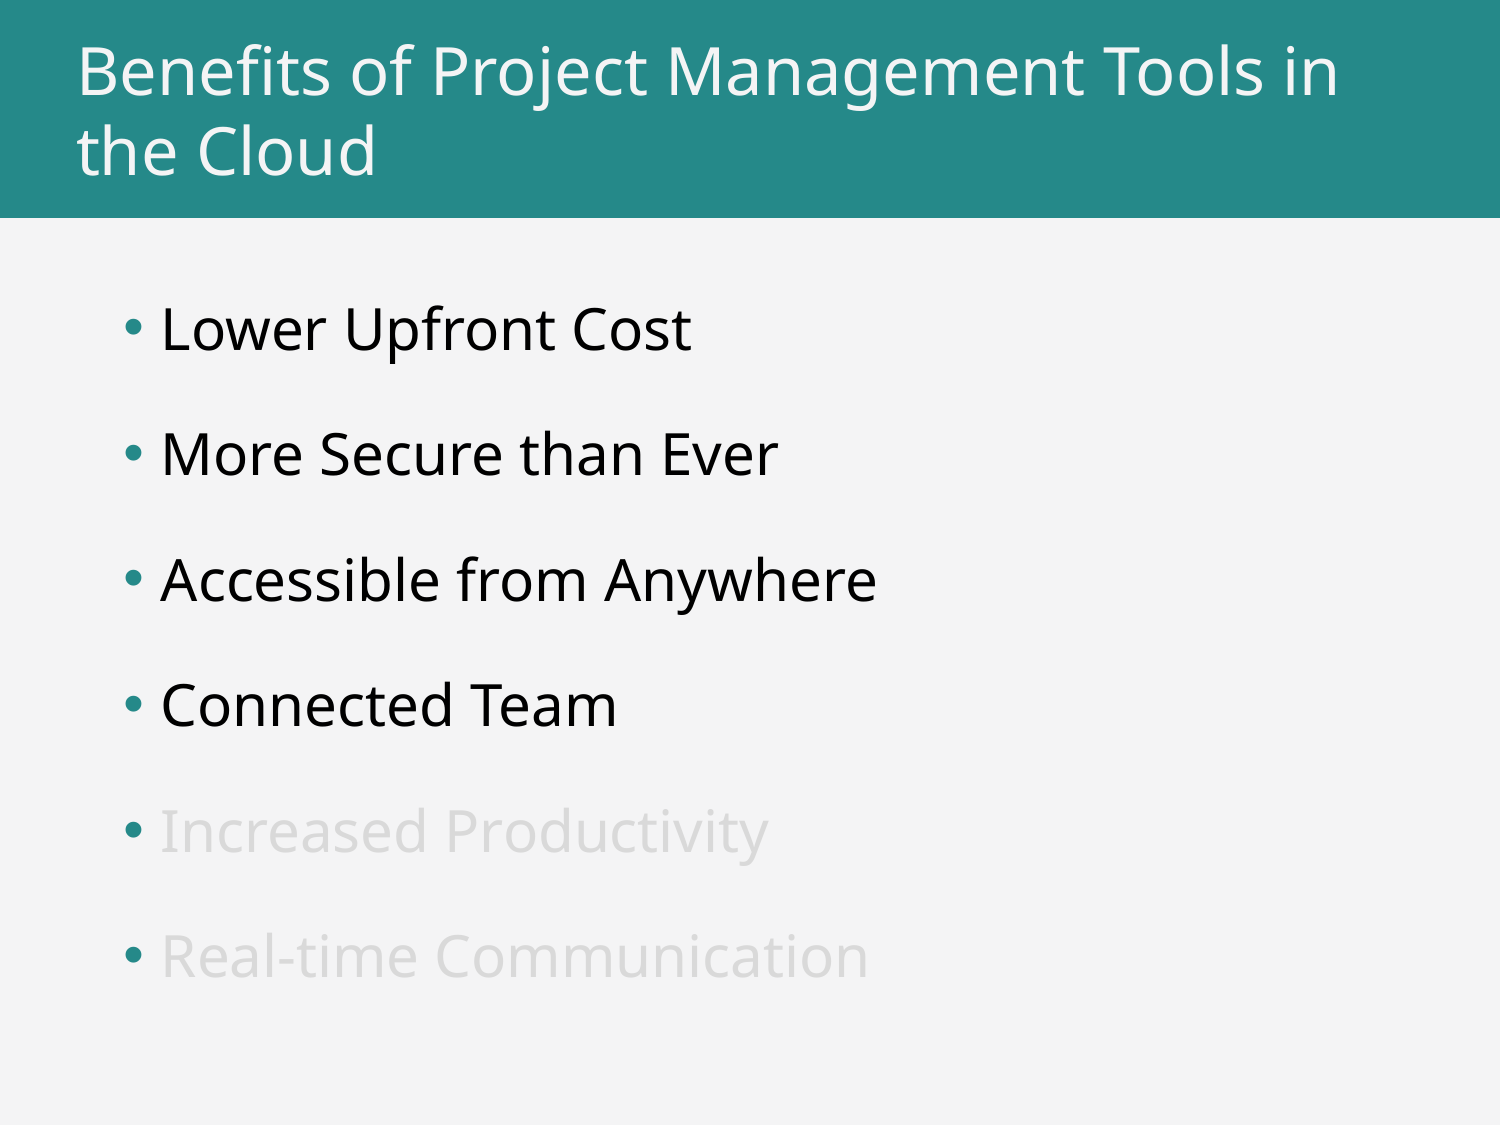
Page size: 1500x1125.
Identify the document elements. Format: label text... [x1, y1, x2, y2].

list Lower Upfront Cost More Secure than Ever Accessible from Anywhere Connected Team Increased Productivity Real-time Communication [108, 249, 1361, 1090]
title Benefits of Project Management Tools in the Cloud [61, 0, 1450, 218]
